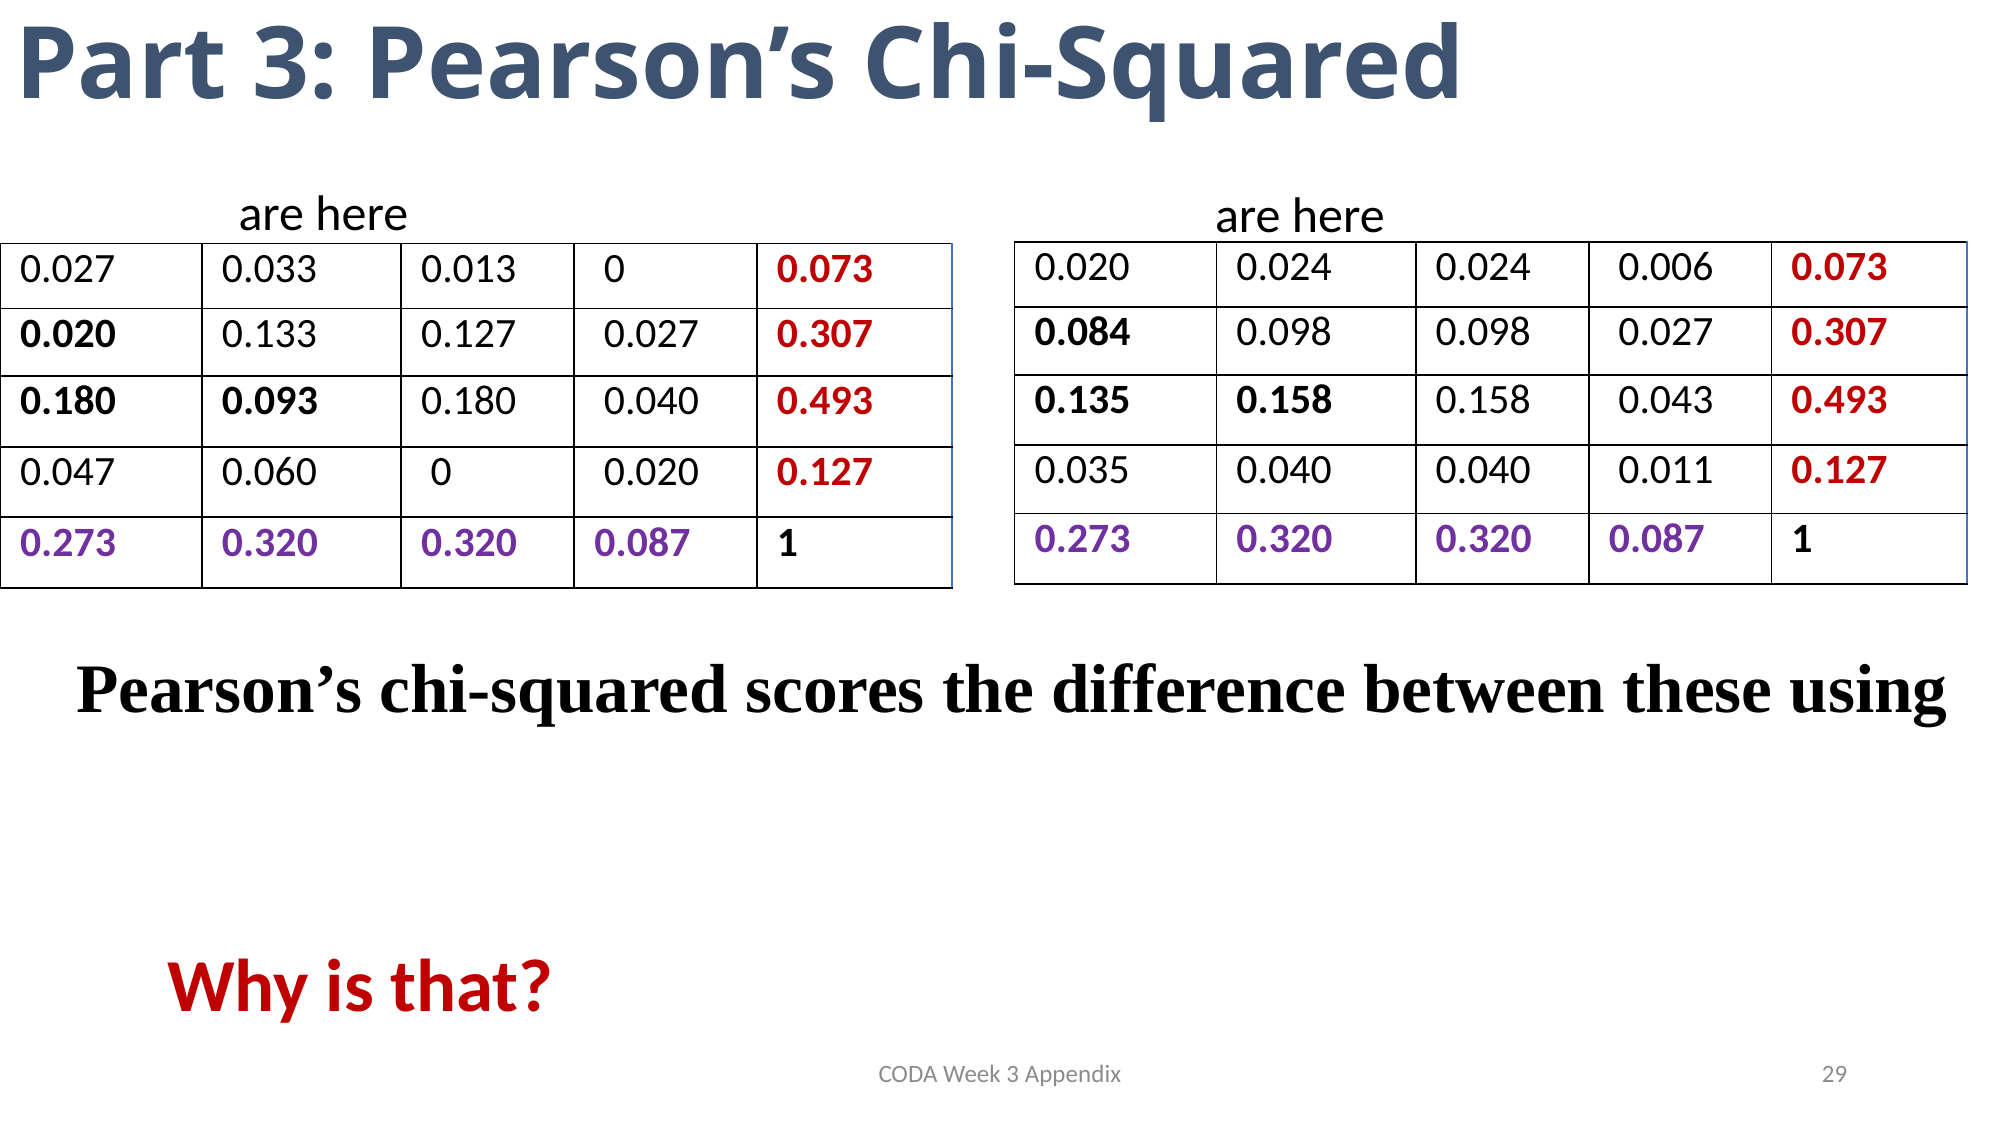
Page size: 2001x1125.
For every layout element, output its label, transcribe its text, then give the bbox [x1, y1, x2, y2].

table_cell 0.087 [575, 518, 756, 587]
table_cell 0.307 [758, 309, 951, 375]
table_header 0.033 [203, 244, 400, 308]
table_header 0.073 [758, 244, 951, 308]
table_cell 0.320 [1417, 514, 1588, 583]
table_header 0.006 [1590, 243, 1771, 306]
table_cell 0.098 [1417, 308, 1588, 374]
table_cell 1 [758, 518, 951, 587]
table_cell 0.020 [575, 448, 756, 516]
table_cell 0.087 [1590, 514, 1771, 583]
table_cell 0.273 [1, 518, 201, 587]
table_cell 0.084 [1015, 308, 1216, 374]
table_header 0.020 [1015, 243, 1216, 306]
table_cell 0.060 [203, 448, 400, 516]
table_cell 0.273 [1015, 514, 1216, 583]
table_cell 0.098 [1217, 308, 1415, 374]
table_cell 0.127 [402, 309, 573, 375]
table_header 0.073 [1772, 243, 1966, 306]
table_header 0.013 [402, 244, 573, 308]
table_cell 0.027 [575, 309, 756, 375]
table_cell 0.320 [203, 518, 400, 587]
table_cell 1 [1772, 514, 1966, 583]
table_cell 0.135 [1015, 376, 1216, 444]
table_cell 0.035 [1015, 446, 1216, 513]
table_cell 0.493 [758, 377, 951, 446]
table_cell 0.320 [1217, 514, 1415, 583]
slide_number 29 [1412, 1042, 1863, 1103]
table_cell 0.493 [1772, 376, 1966, 444]
table_header 0.024 [1417, 243, 1588, 306]
table_cell 0.020 [1, 309, 201, 375]
table_cell 0.180 [402, 377, 573, 446]
table_header 0 [575, 244, 756, 308]
table_cell 0.040 [1217, 446, 1415, 513]
table_cell 0.040 [575, 377, 756, 446]
table_cell 0.158 [1217, 376, 1415, 444]
table_cell 0.011 [1590, 446, 1771, 513]
table_cell 0.307 [1772, 308, 1966, 374]
table_cell 0.180 [1, 377, 201, 446]
table_cell 0.320 [402, 518, 573, 587]
footer CODA Week 3 Appendix [662, 1042, 1338, 1103]
table_cell 0.093 [203, 377, 400, 446]
table_cell 0.158 [1417, 376, 1588, 444]
table_cell 0.047 [1, 448, 201, 516]
table_header 0.024 [1217, 243, 1415, 306]
table_cell 0.043 [1590, 376, 1771, 444]
table_cell 0.127 [758, 448, 951, 516]
table_cell 0.133 [203, 309, 400, 375]
table_cell 0 [402, 448, 573, 516]
table_header 0.027 [1, 244, 201, 308]
table_cell 0.127 [1772, 446, 1966, 513]
table_cell 0.040 [1417, 446, 1588, 513]
title Part 3: Pearson’s Chi-Squared [0, 19, 1954, 114]
table_cell 0.027 [1590, 308, 1771, 374]
